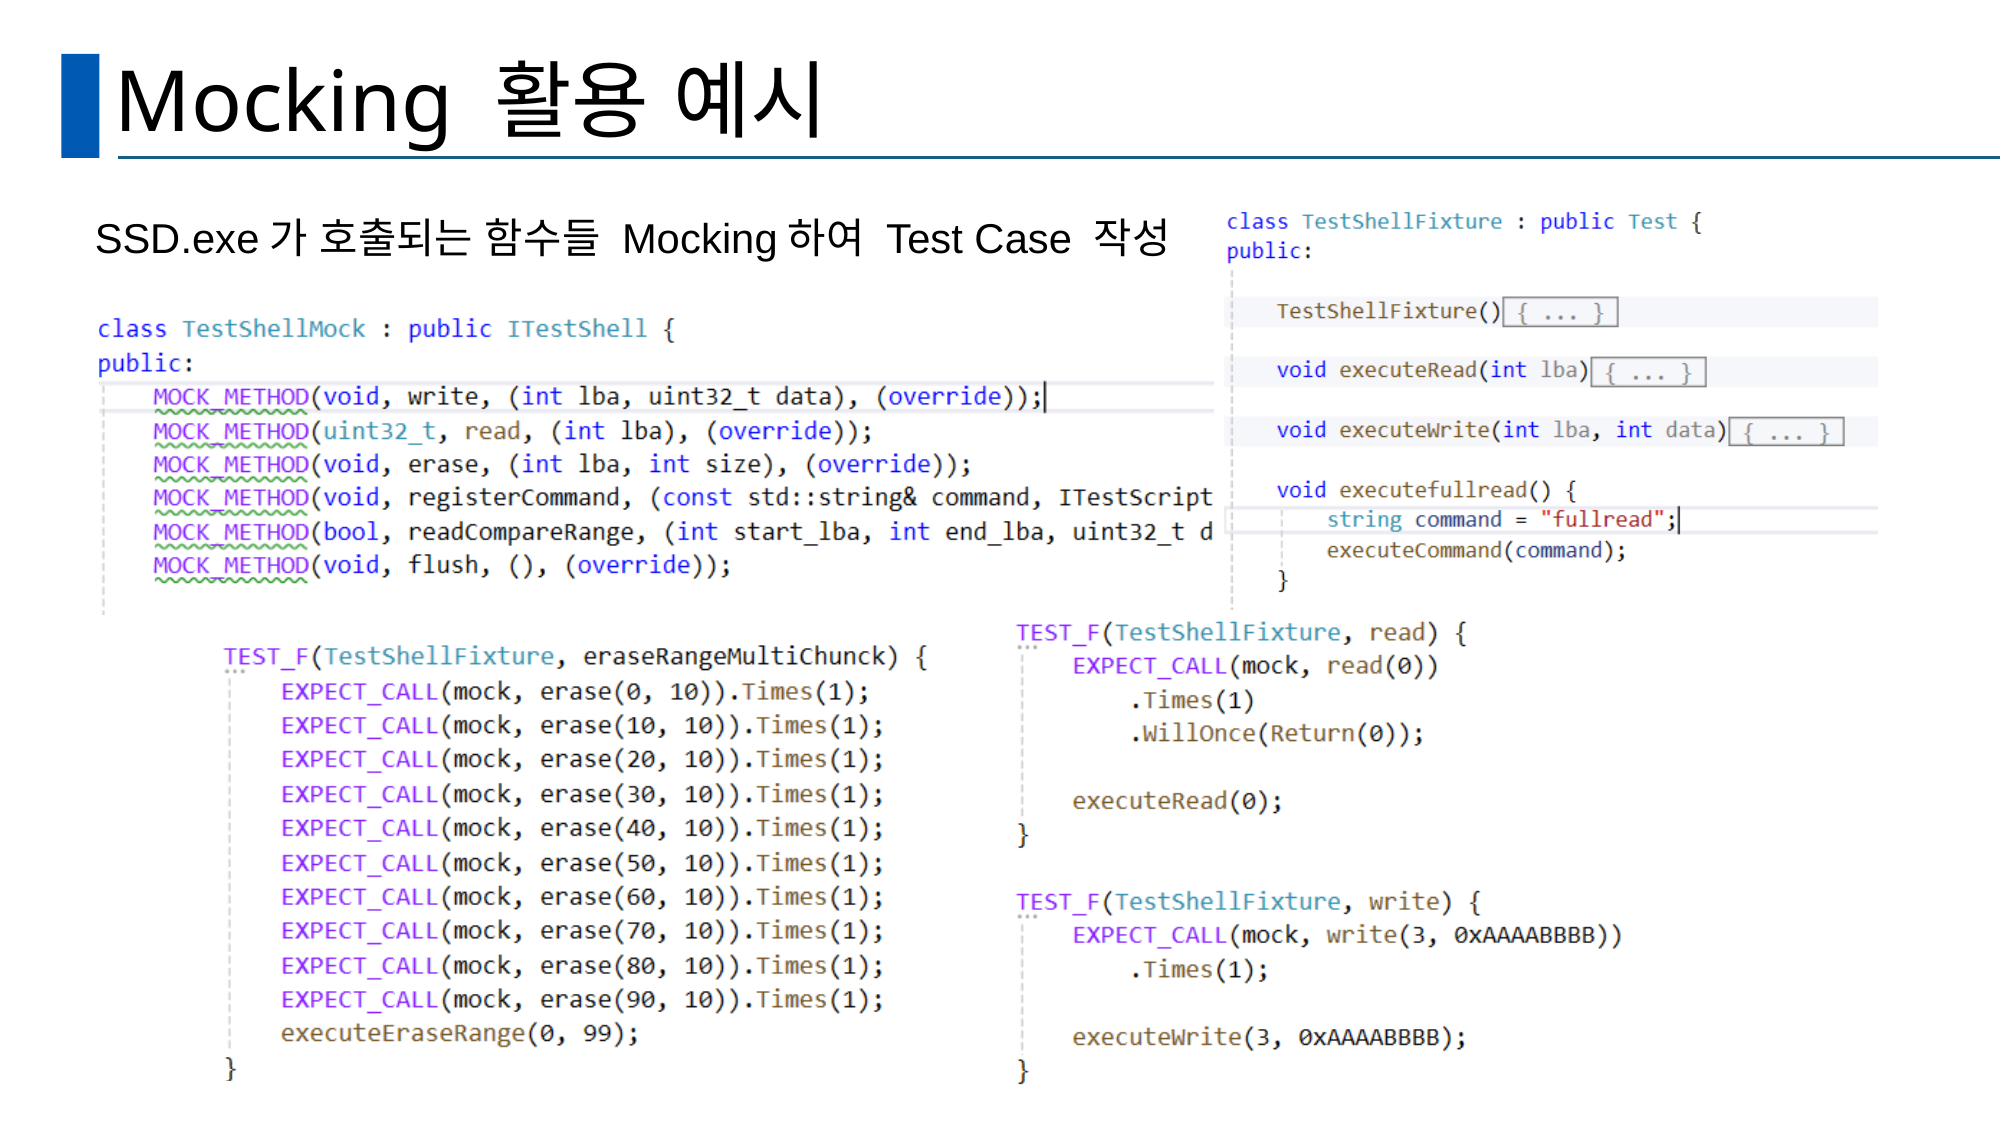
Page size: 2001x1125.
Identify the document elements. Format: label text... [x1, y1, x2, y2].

text_box SSD.exe가 호출되는 함수들 Mocking하여 Test Case 작성 [80, 204, 1210, 270]
picture [99, 202, 1878, 1100]
title Mocking 활용 예시 [99, 50, 1825, 158]
